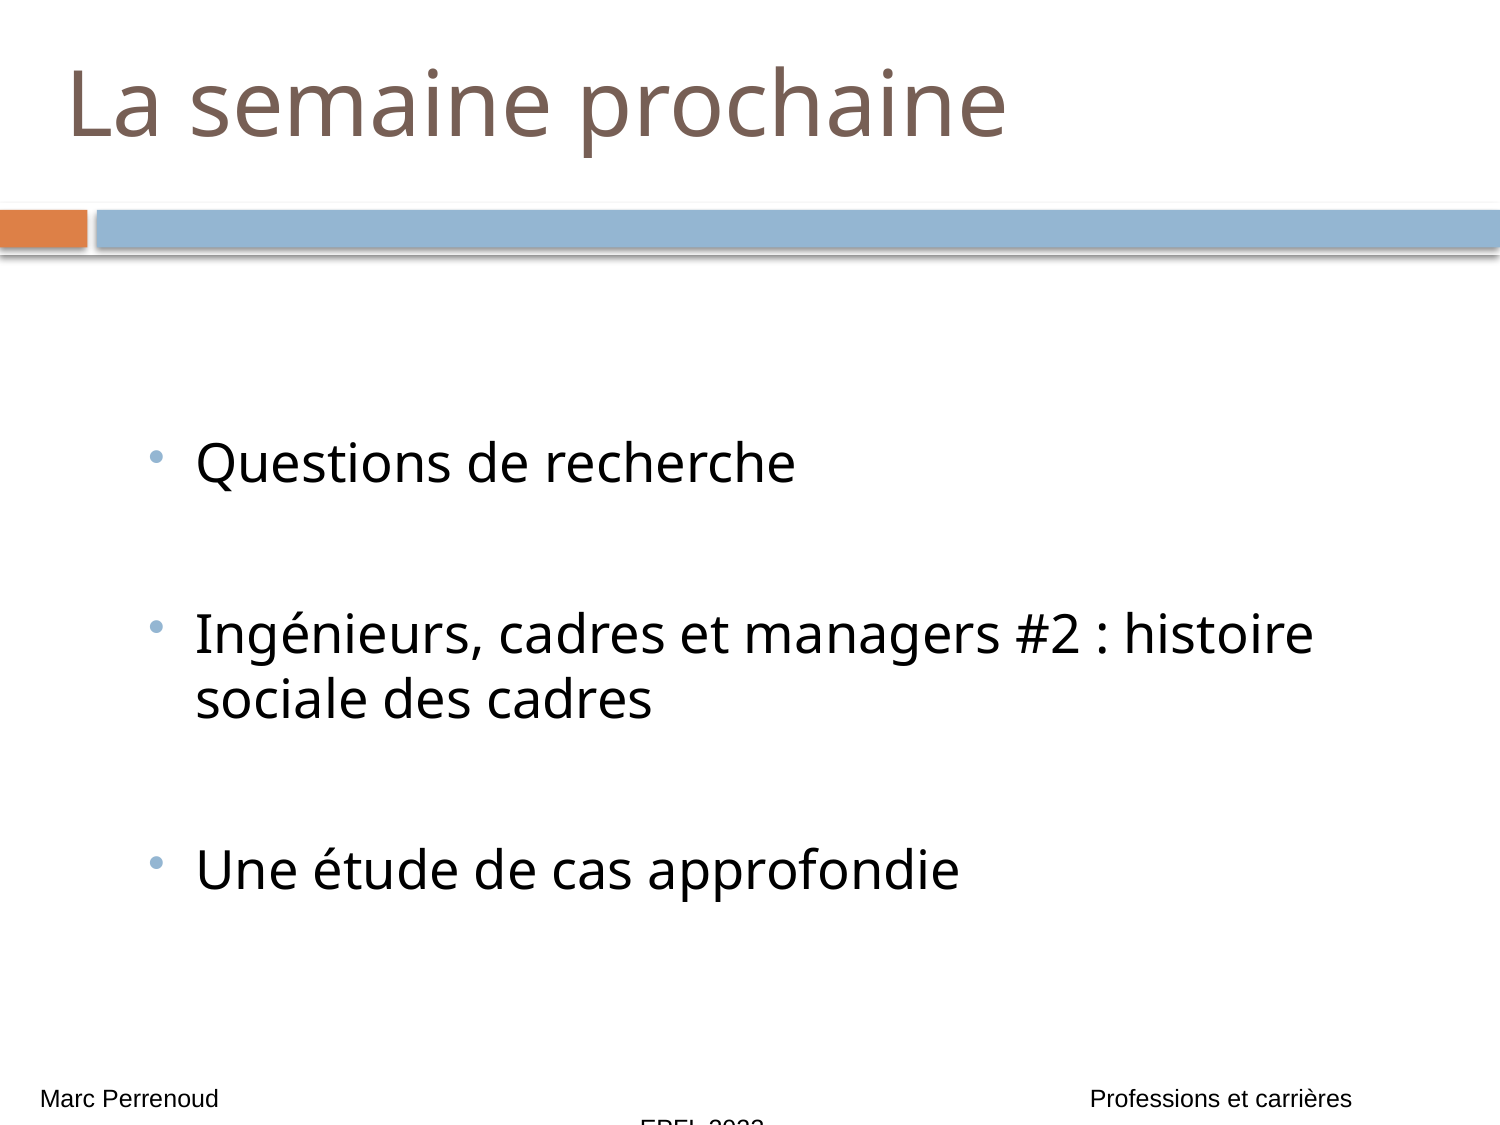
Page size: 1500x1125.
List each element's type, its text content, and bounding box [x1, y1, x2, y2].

text_box Marc Perrenoud Professions et carrières EPFL 2023 [24, 1074, 1475, 1125]
list Questions de recherche Ingénieurs, cadres et managers #2 : histoire sociale des cadres Une étude de cas approfondie [75, 249, 1450, 1038]
title La semaine prochaine [50, 24, 1450, 175]
